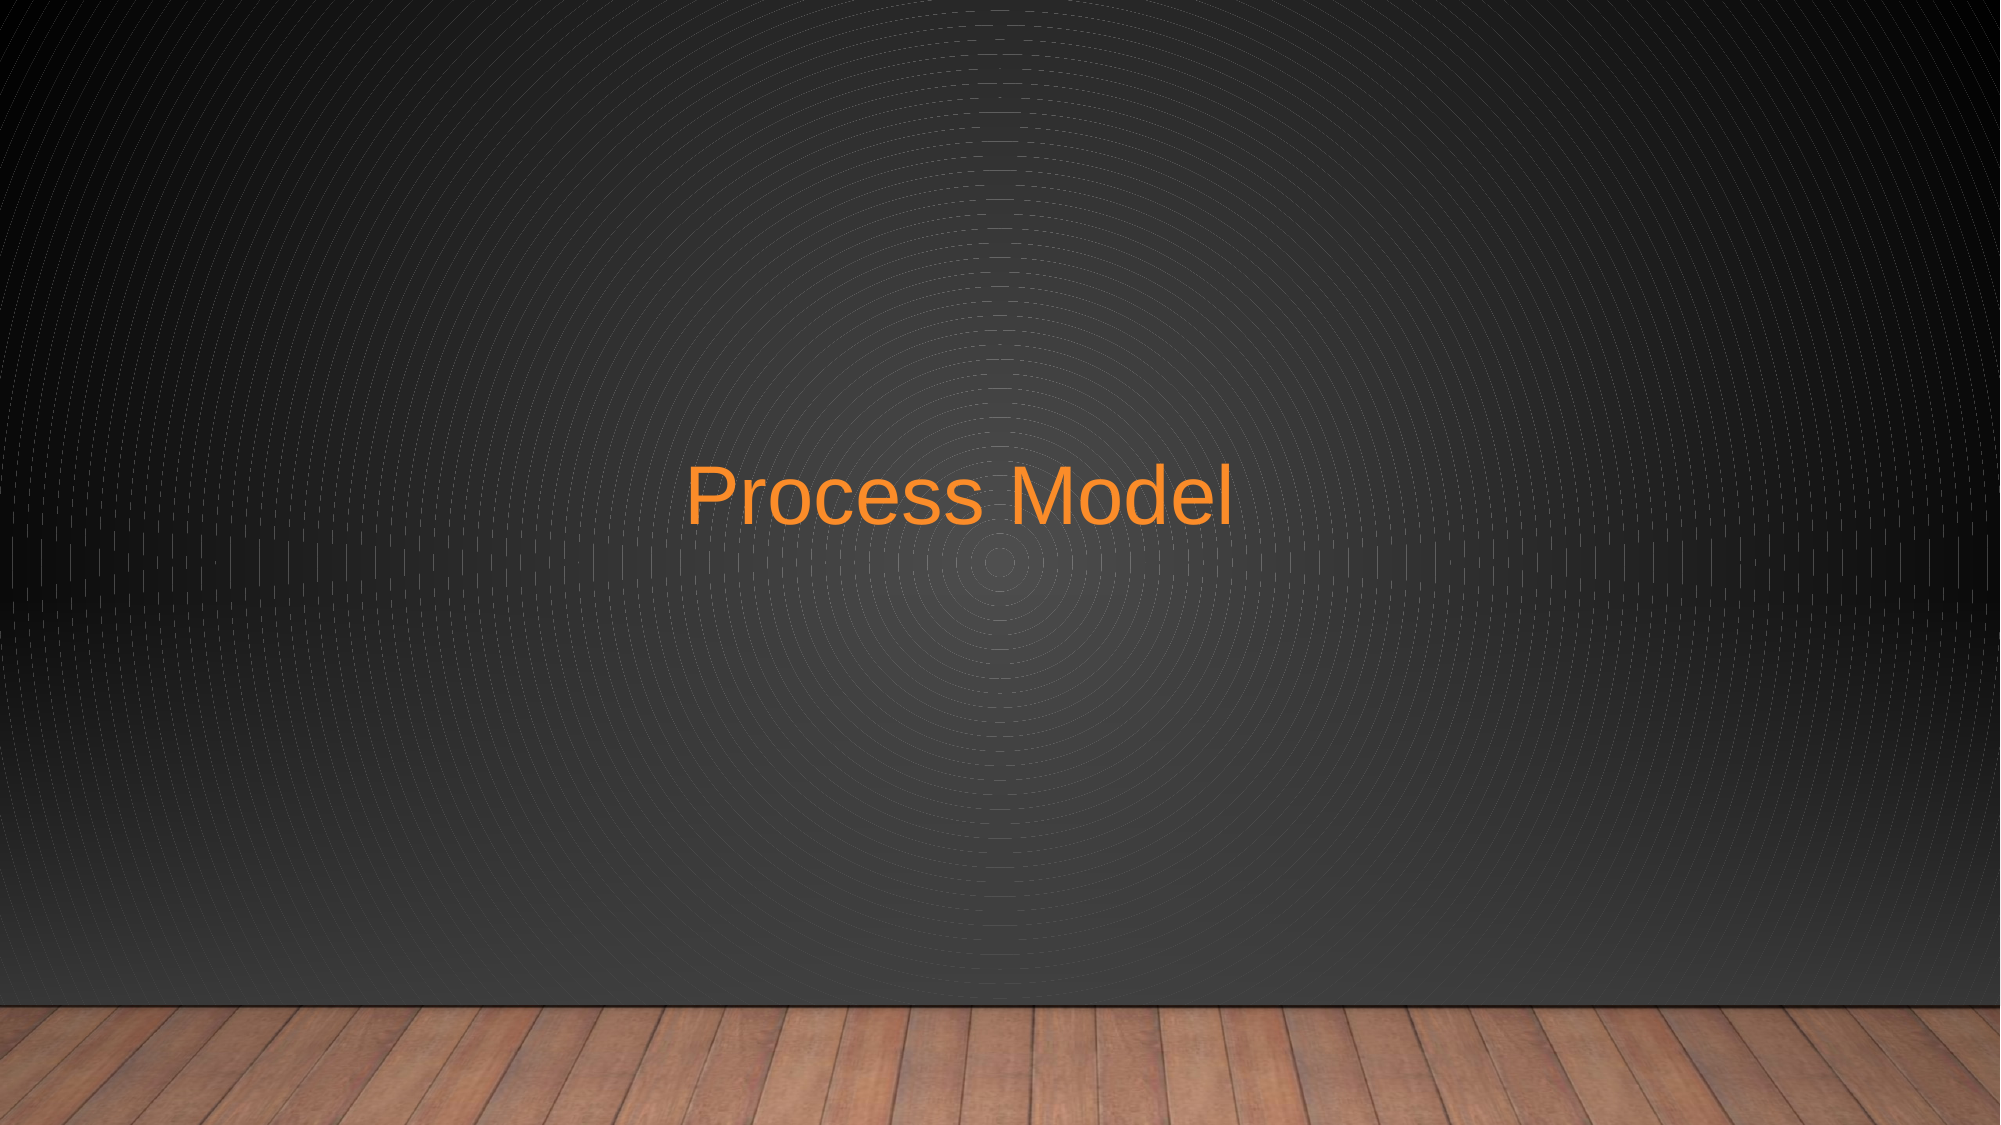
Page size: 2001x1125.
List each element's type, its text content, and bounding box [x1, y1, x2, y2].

title Process Model [197, 367, 1722, 629]
picture [0, 1005, 2000, 1125]
